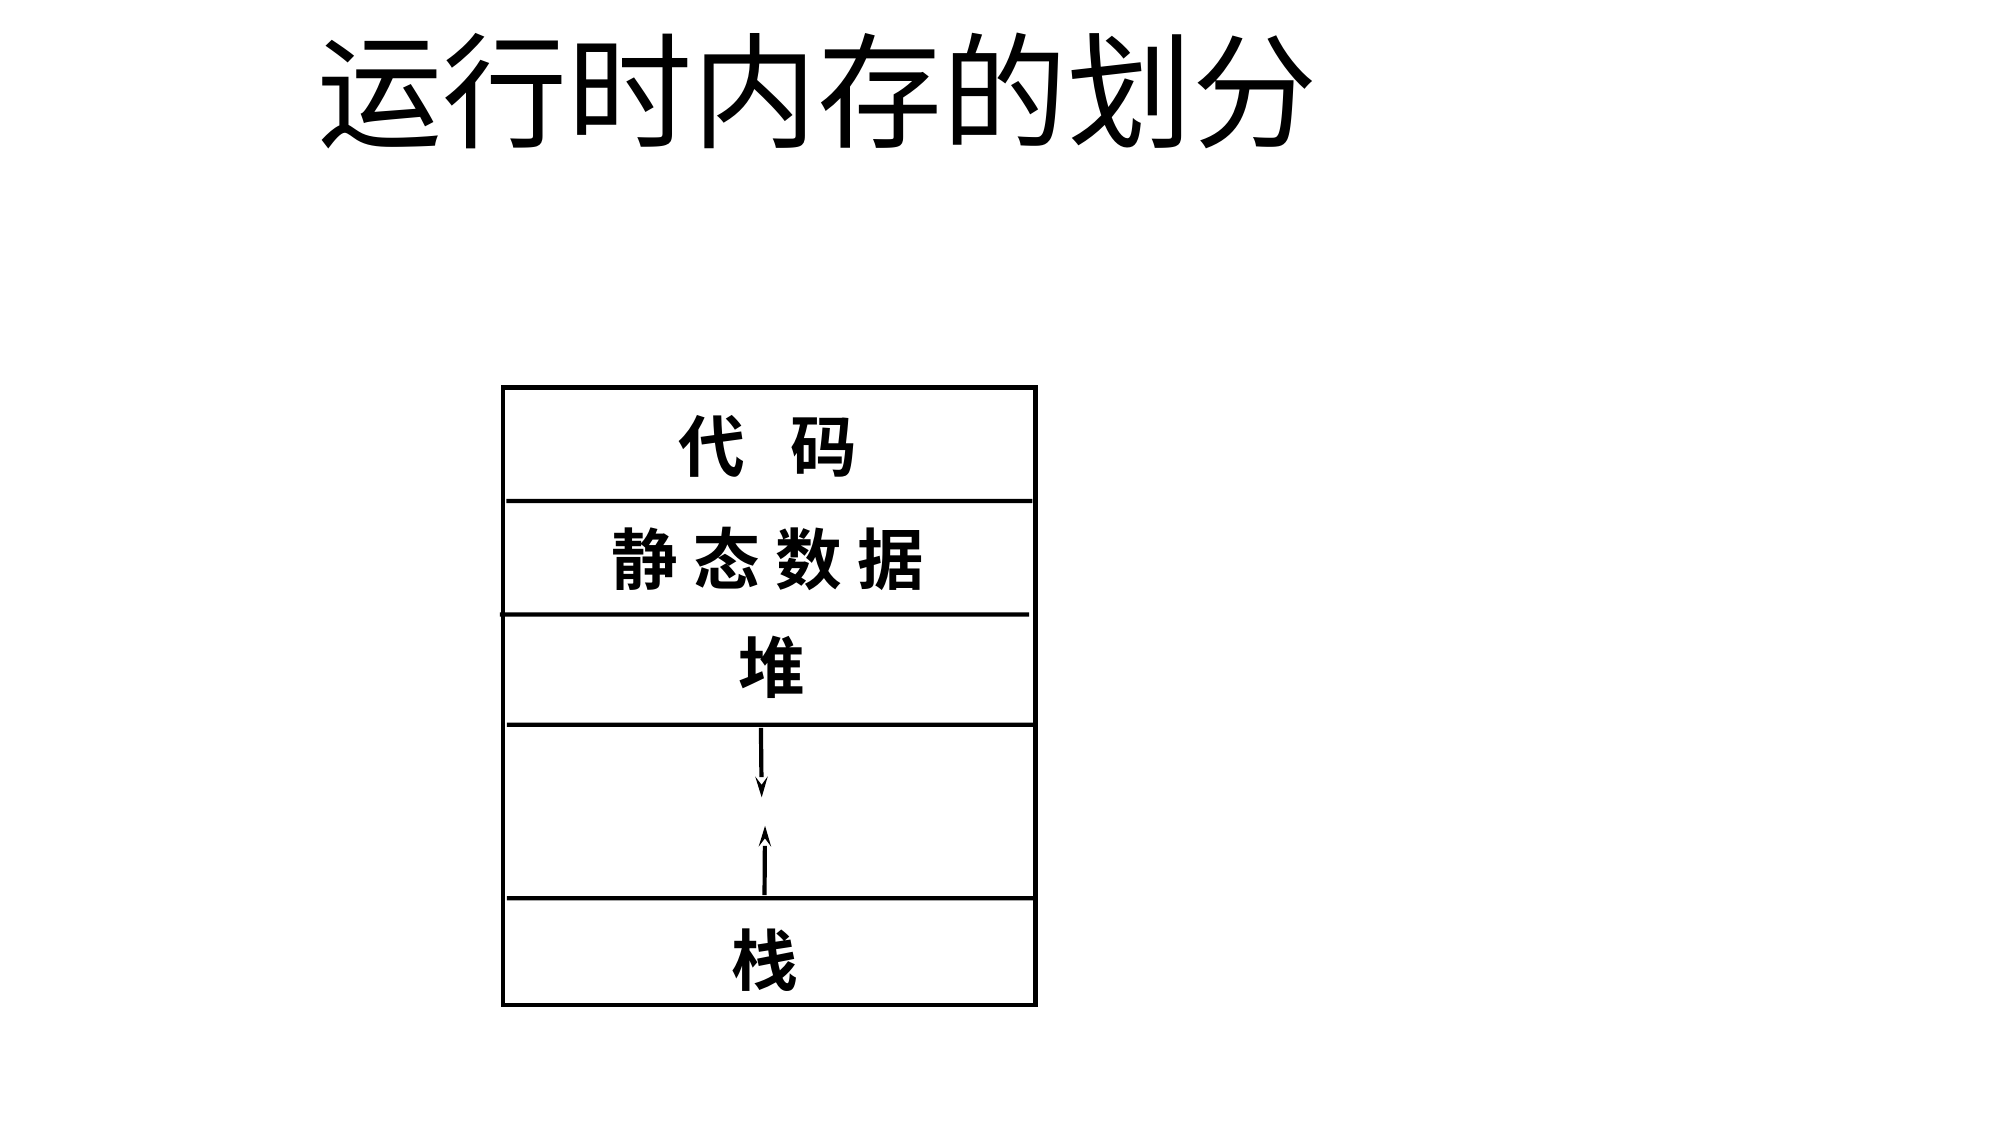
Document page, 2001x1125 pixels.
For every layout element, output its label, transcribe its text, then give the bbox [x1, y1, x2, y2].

text_box 运行时内存的划分 [126, 23, 1509, 171]
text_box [499, 387, 1037, 1006]
text_box [71, 201, 1477, 1028]
